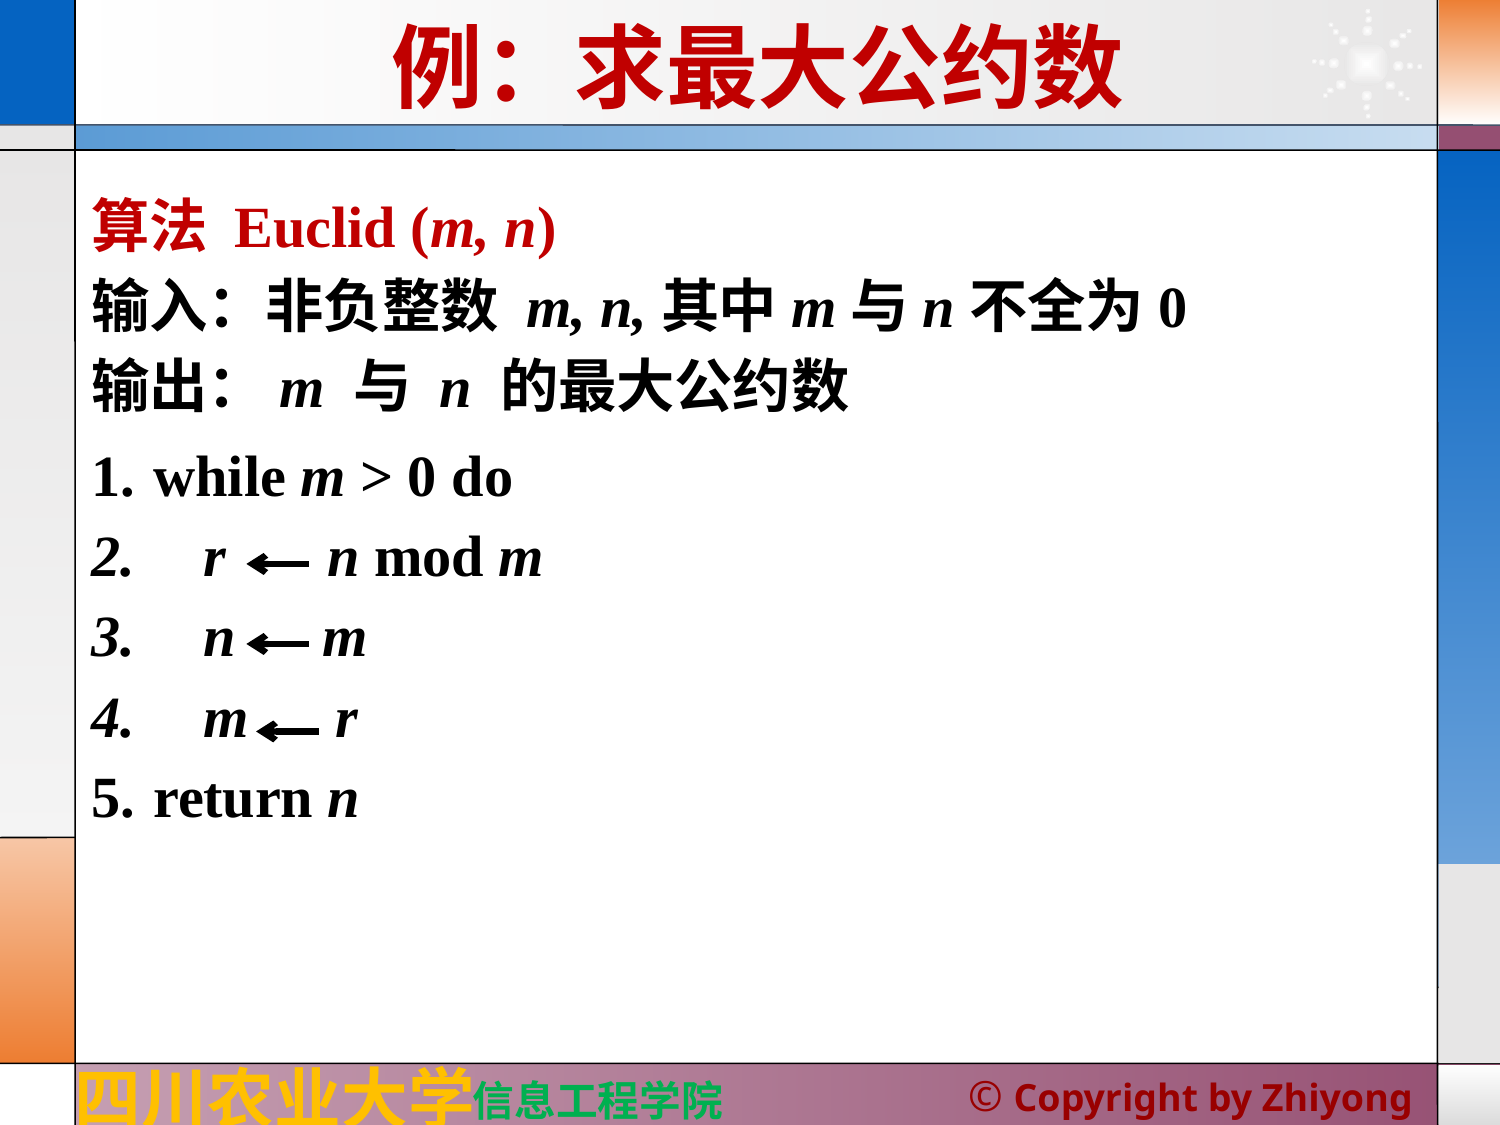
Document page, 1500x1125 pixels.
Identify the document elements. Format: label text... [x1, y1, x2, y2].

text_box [89, 176, 1439, 837]
title 例：求最大公约数 [82, 7, 1432, 198]
